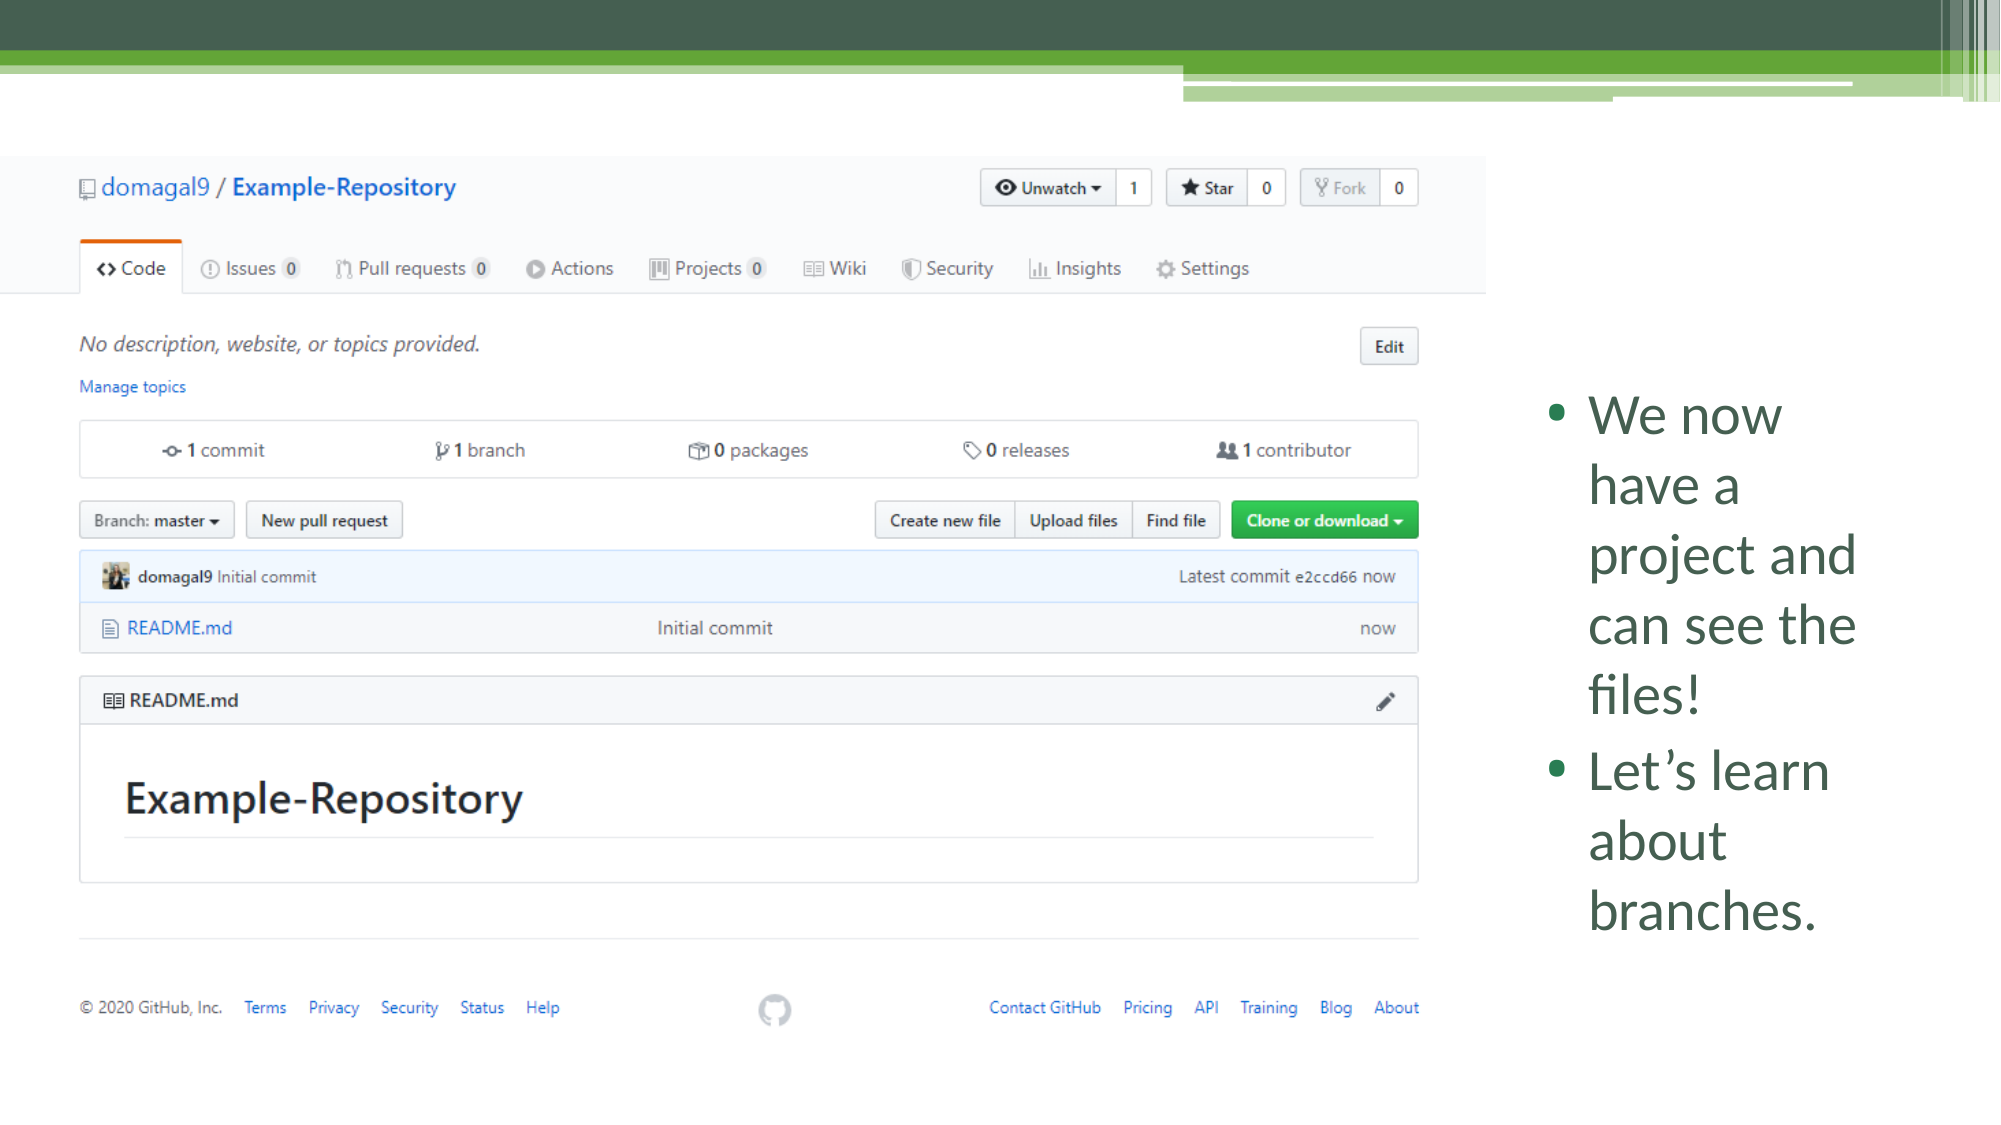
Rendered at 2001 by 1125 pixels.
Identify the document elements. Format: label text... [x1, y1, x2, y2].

list We now have a project and can see the files! Let’s learn about branches. [1513, 368, 1900, 1079]
picture [0, 156, 1486, 1038]
